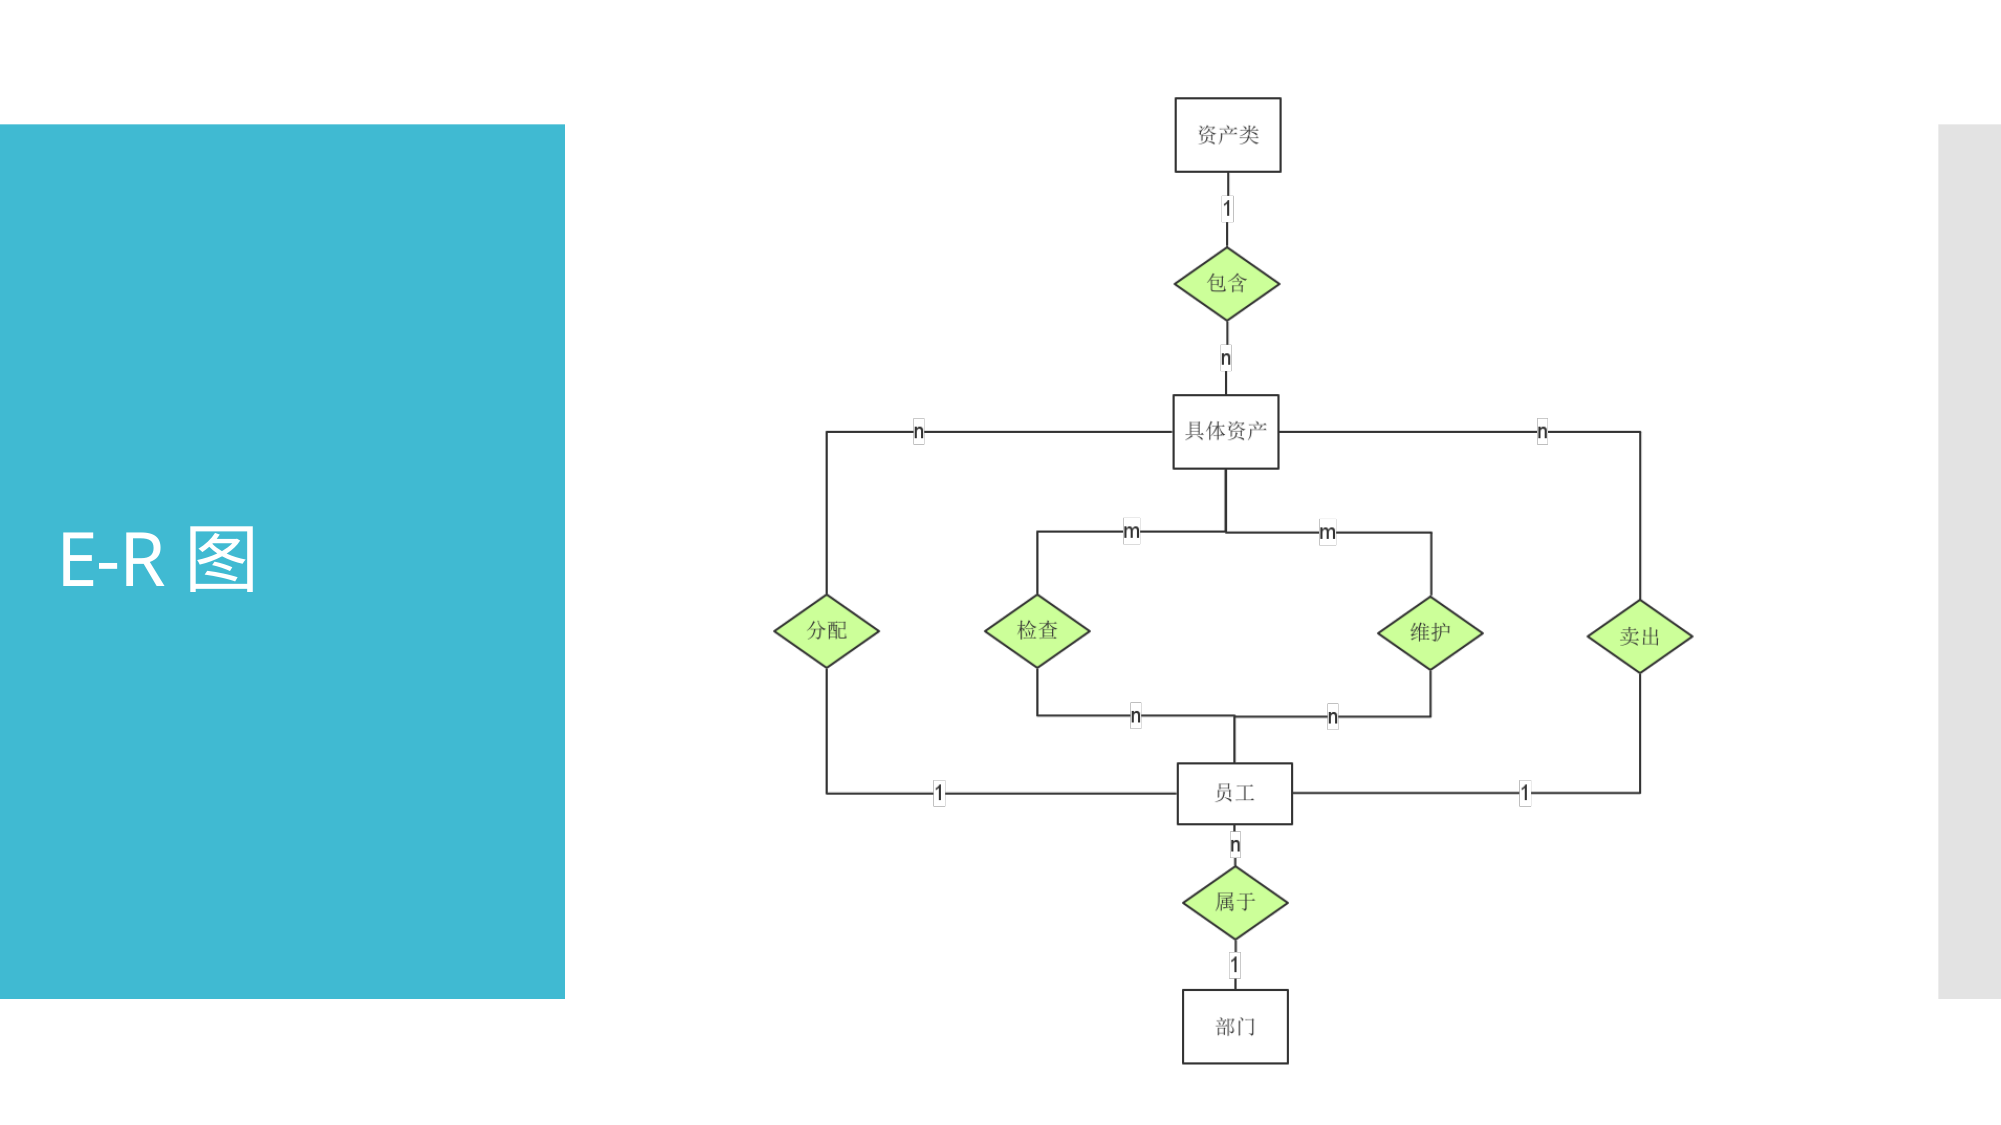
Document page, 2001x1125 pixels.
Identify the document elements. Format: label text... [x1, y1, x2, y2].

title E-R图 [41, 184, 525, 940]
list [723, 47, 1726, 1097]
